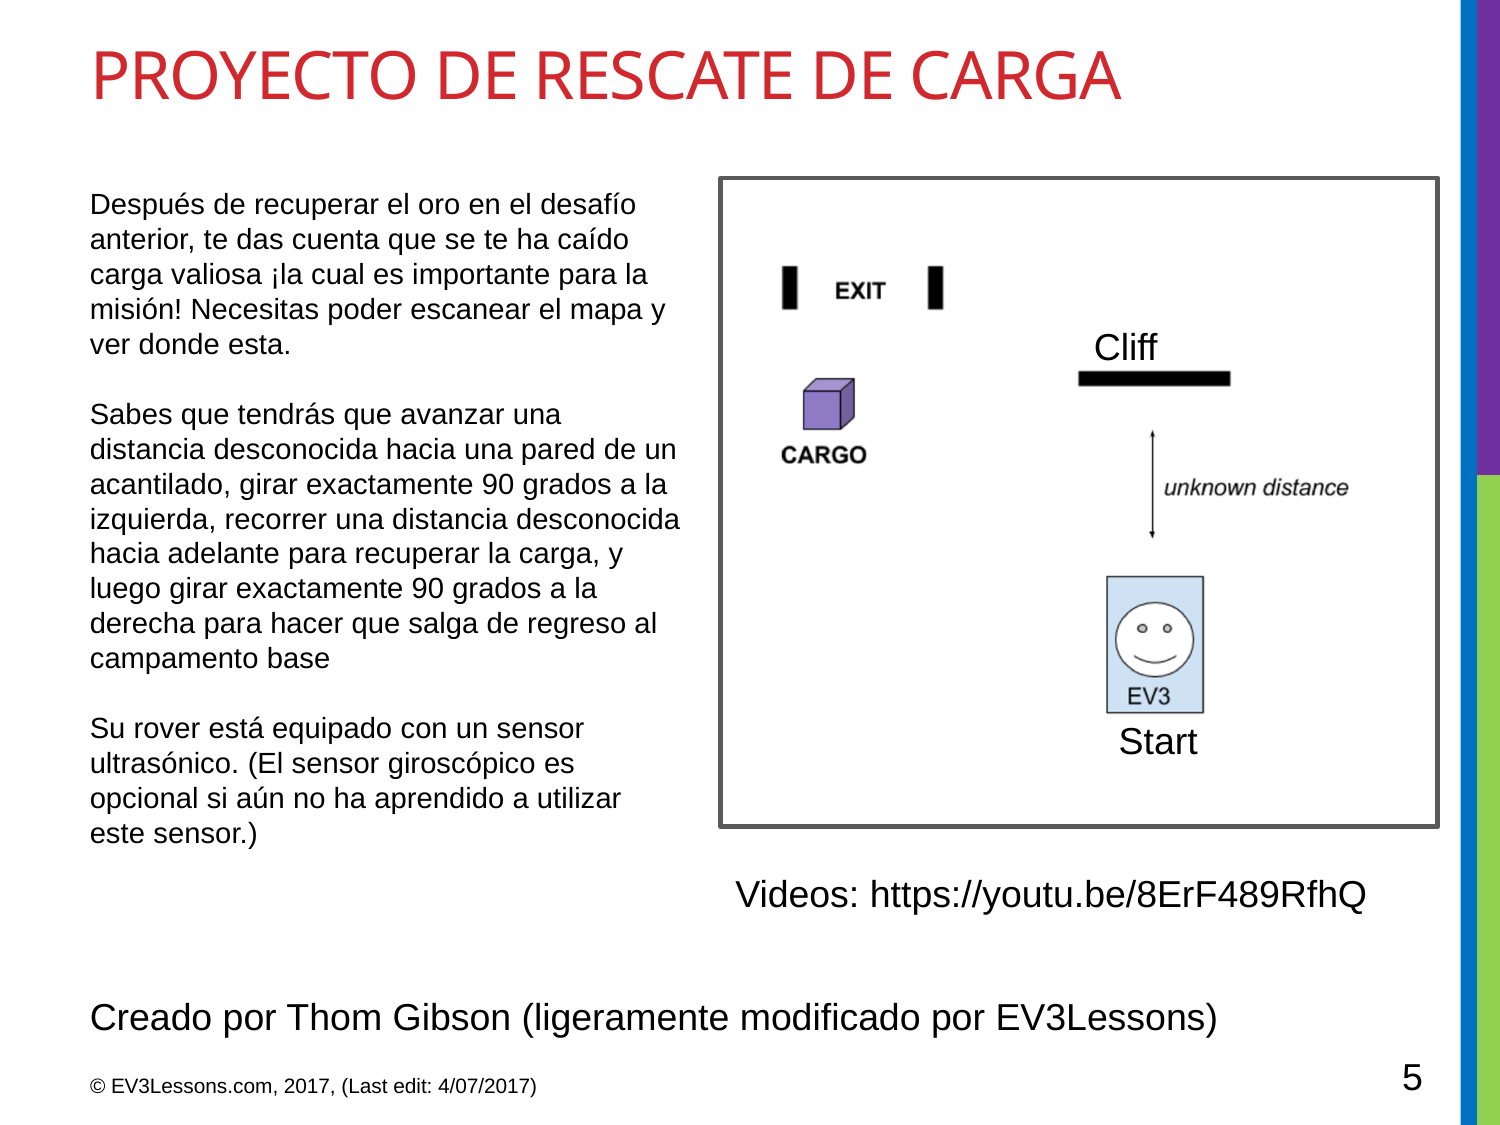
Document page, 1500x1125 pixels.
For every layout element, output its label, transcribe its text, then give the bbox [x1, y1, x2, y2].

text_box Después de recuperar el oro en el desafío anterior, te das cuenta que se te ha caído carga valiosa ¡la cual es importante para la misión! Necesitas poder escanear el mapa y ver donde esta. Sabes que tendrás que avanzar una distancia desconocida hacia una pared de un acantilado, girar exactamente 90 grados a la izquierda, recorrer una distancia desconocida hacia adelante para recuperar la carga, y luego girar exactamente 90 grados a la derecha para hacer que salga de regreso al campamento base Su rover está equipado con un sensor ultrasónico. (El sensor giroscópico es opcional si aún no ha aprendido a utilizar este sensor.) [74, 177, 698, 857]
text_box [718, 176, 1440, 251]
text_box Videos: https://youtu.be/8ErF489RfhQ [720, 862, 1388, 923]
text_box [718, 737, 1440, 829]
footer © EV3Lessons.com, 2017, (Last edit: 4/07/2017) [75, 1065, 638, 1112]
picture [719, 249, 1439, 740]
slide_number 5 [1387, 1045, 1491, 1106]
text_box Creado por Thom Gibson (ligeramente modificado por EV3Lessons) [75, 985, 1310, 1046]
title PROYECTO DE RESCATE DE CARGA [75, 25, 1428, 147]
